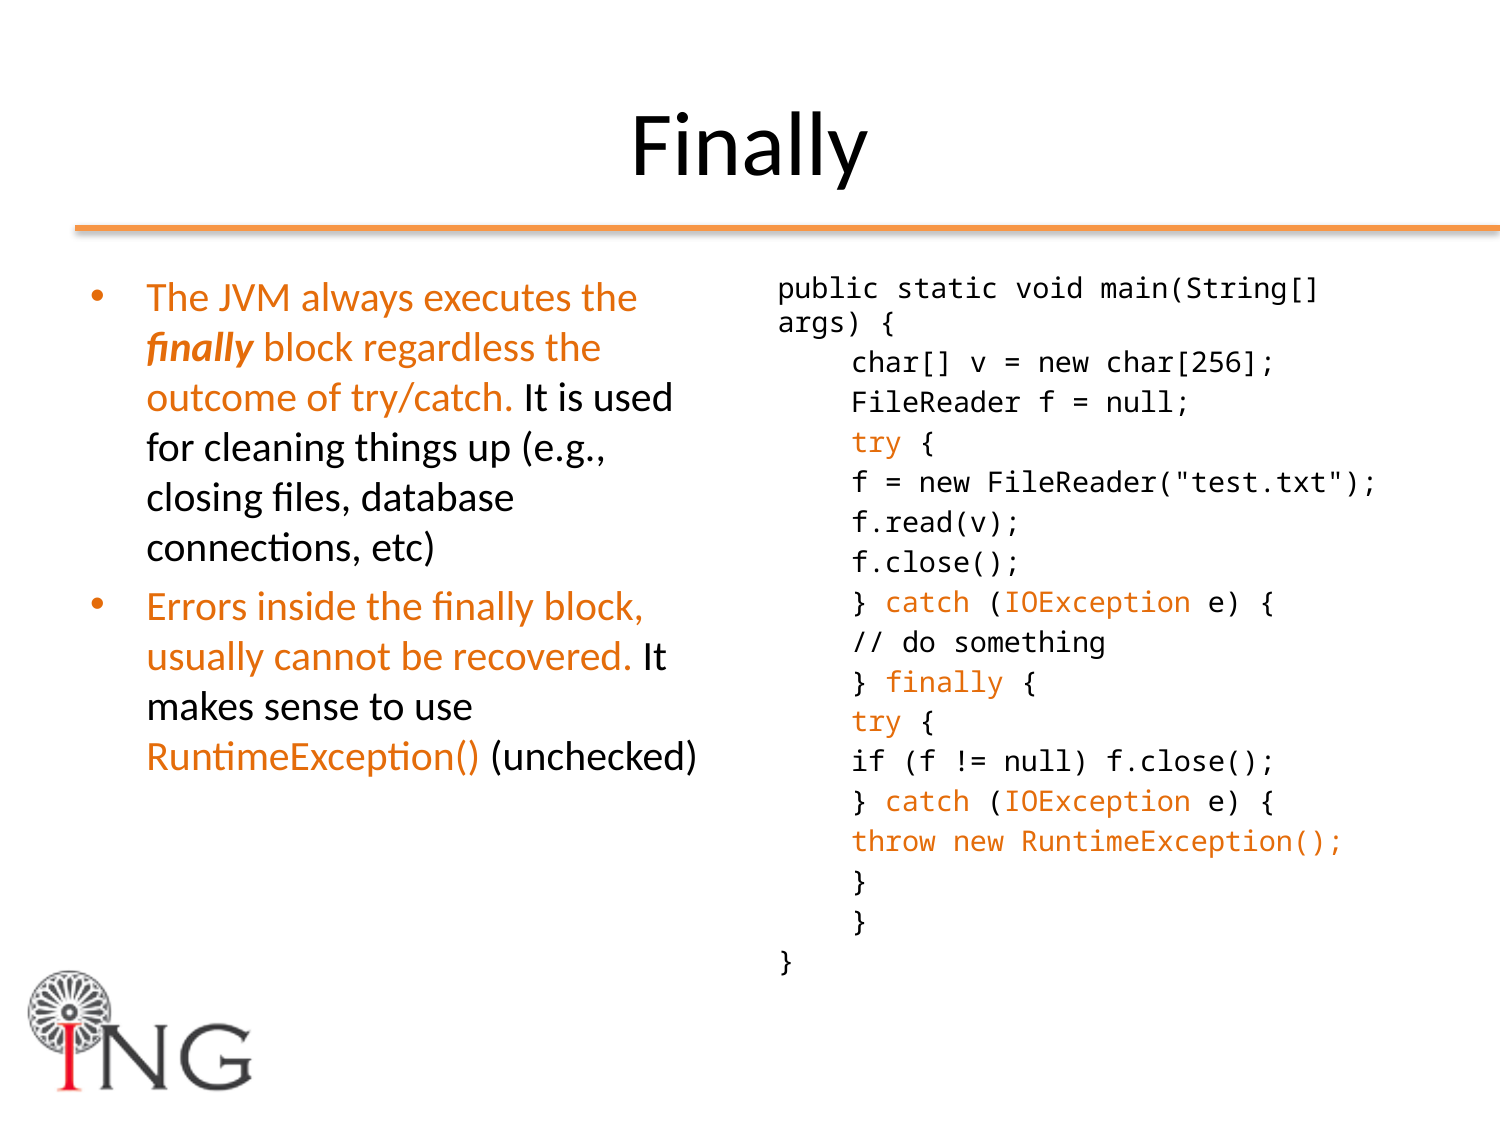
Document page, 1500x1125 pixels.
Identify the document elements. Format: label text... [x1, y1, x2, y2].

list public static void main(String[] args) { char[] v = new char[256]; FileReader f = null; try { f = new FileReader("test.txt"); f.read(v); f.close(); } catch (IOException e) { // do something } finally { try { if (f != null) f.close(); } catch (IOException e) { throw new RuntimeException(); } } } [762, 262, 1425, 1005]
title Finally [75, 45, 1425, 233]
picture [3, 948, 281, 1124]
list The JVM always executes the finally block regardless the outcome of try/catch. It is used for cleaning things up (e.g., closing files, database connections, etc) Errors inside the finally block, usually cannot be recovered. It makes sense to use RuntimeException() (unchecked) [75, 262, 738, 1005]
